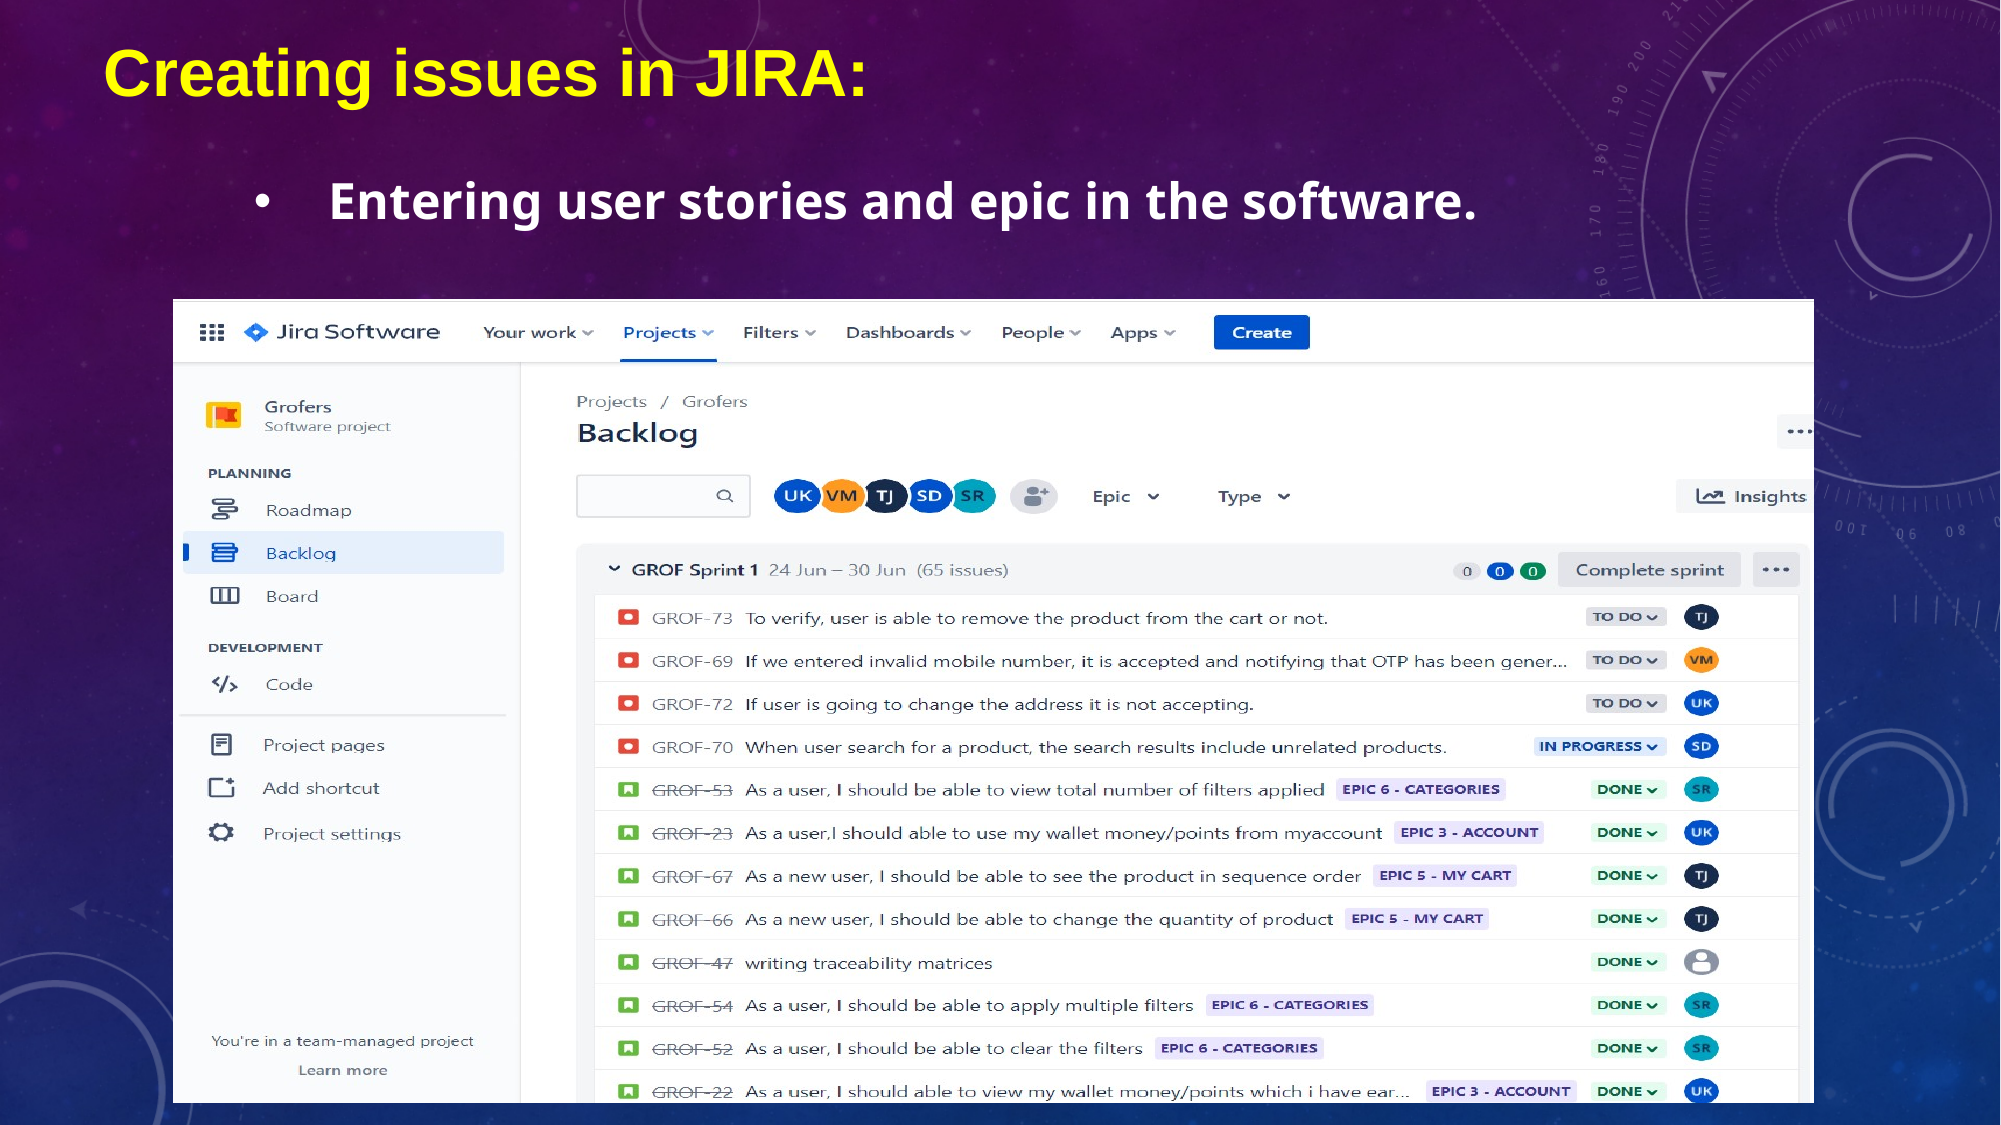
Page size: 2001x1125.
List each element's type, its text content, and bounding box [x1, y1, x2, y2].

text_box Creating issues in JIRA: Entering user stories and epic in the software. [89, 22, 1851, 283]
picture [0, 0, 2001, 1125]
